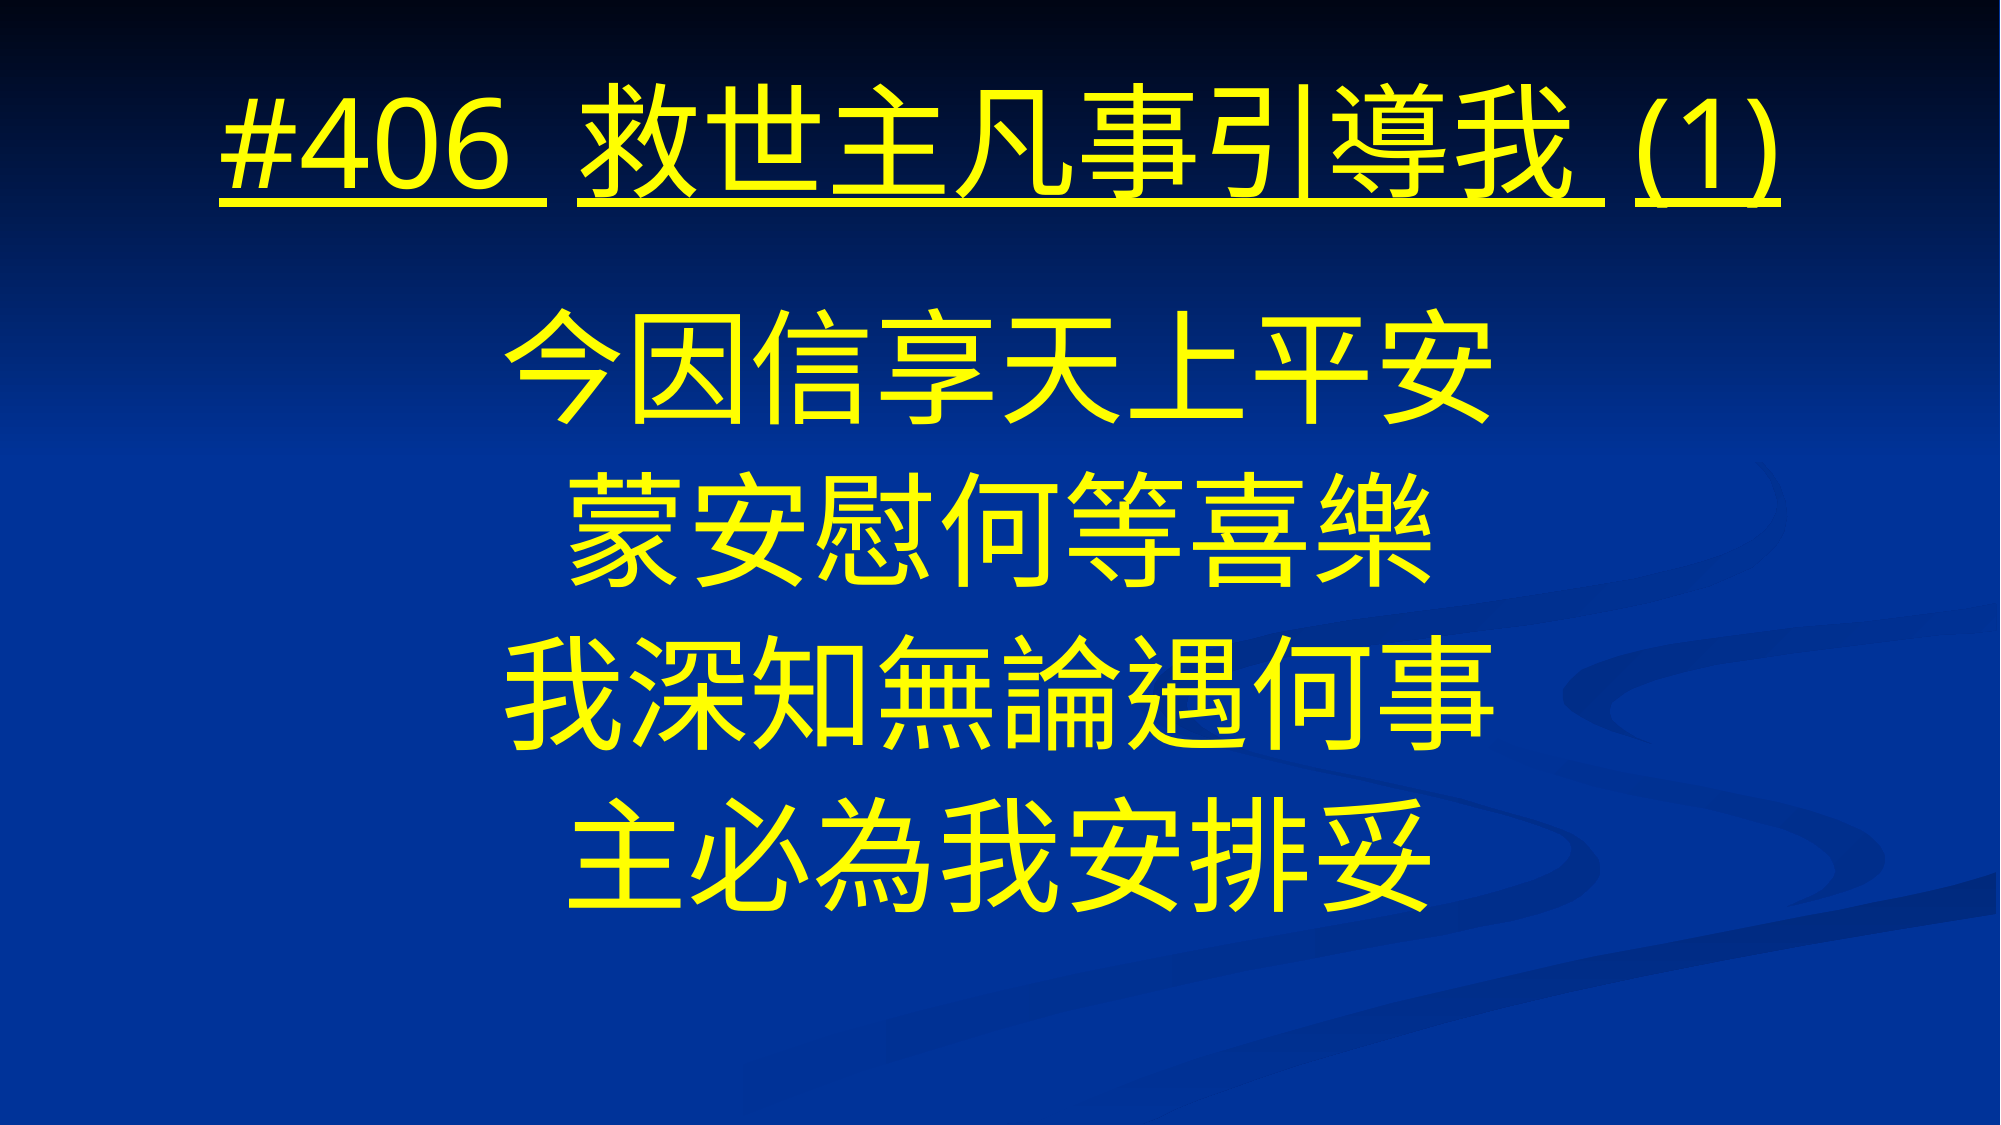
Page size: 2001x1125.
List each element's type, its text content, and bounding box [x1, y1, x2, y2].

list 今因信享天上平安 蒙安慰何等喜樂 我深知無論遇何事 主必為我安排妥 [54, 282, 1945, 1025]
title #406 救世主凡事引導我 (1) [99, 45, 1900, 233]
